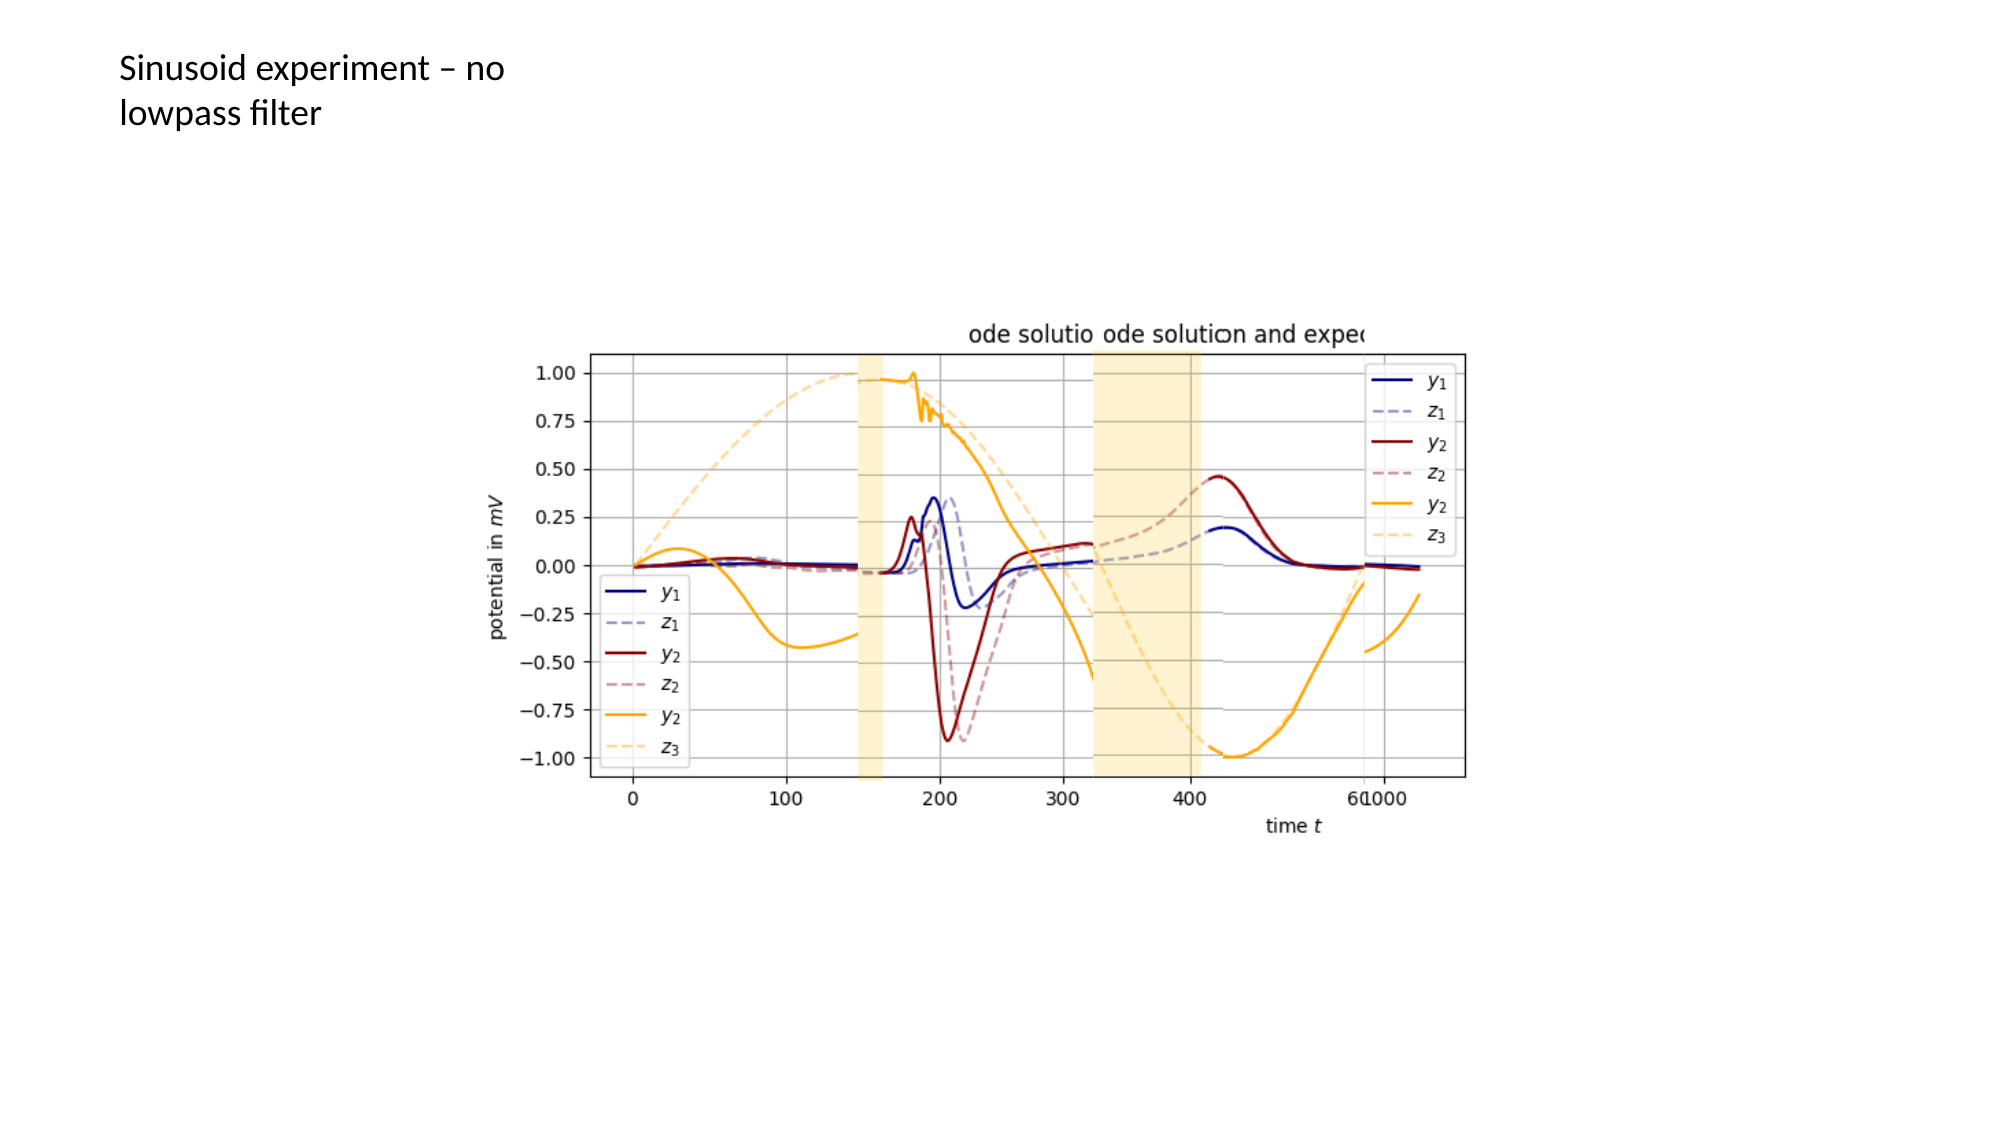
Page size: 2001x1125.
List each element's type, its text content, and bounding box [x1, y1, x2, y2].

text_box Sinusoid experiment – no lowpass filter [104, 35, 554, 141]
picture [427, 288, 1473, 837]
